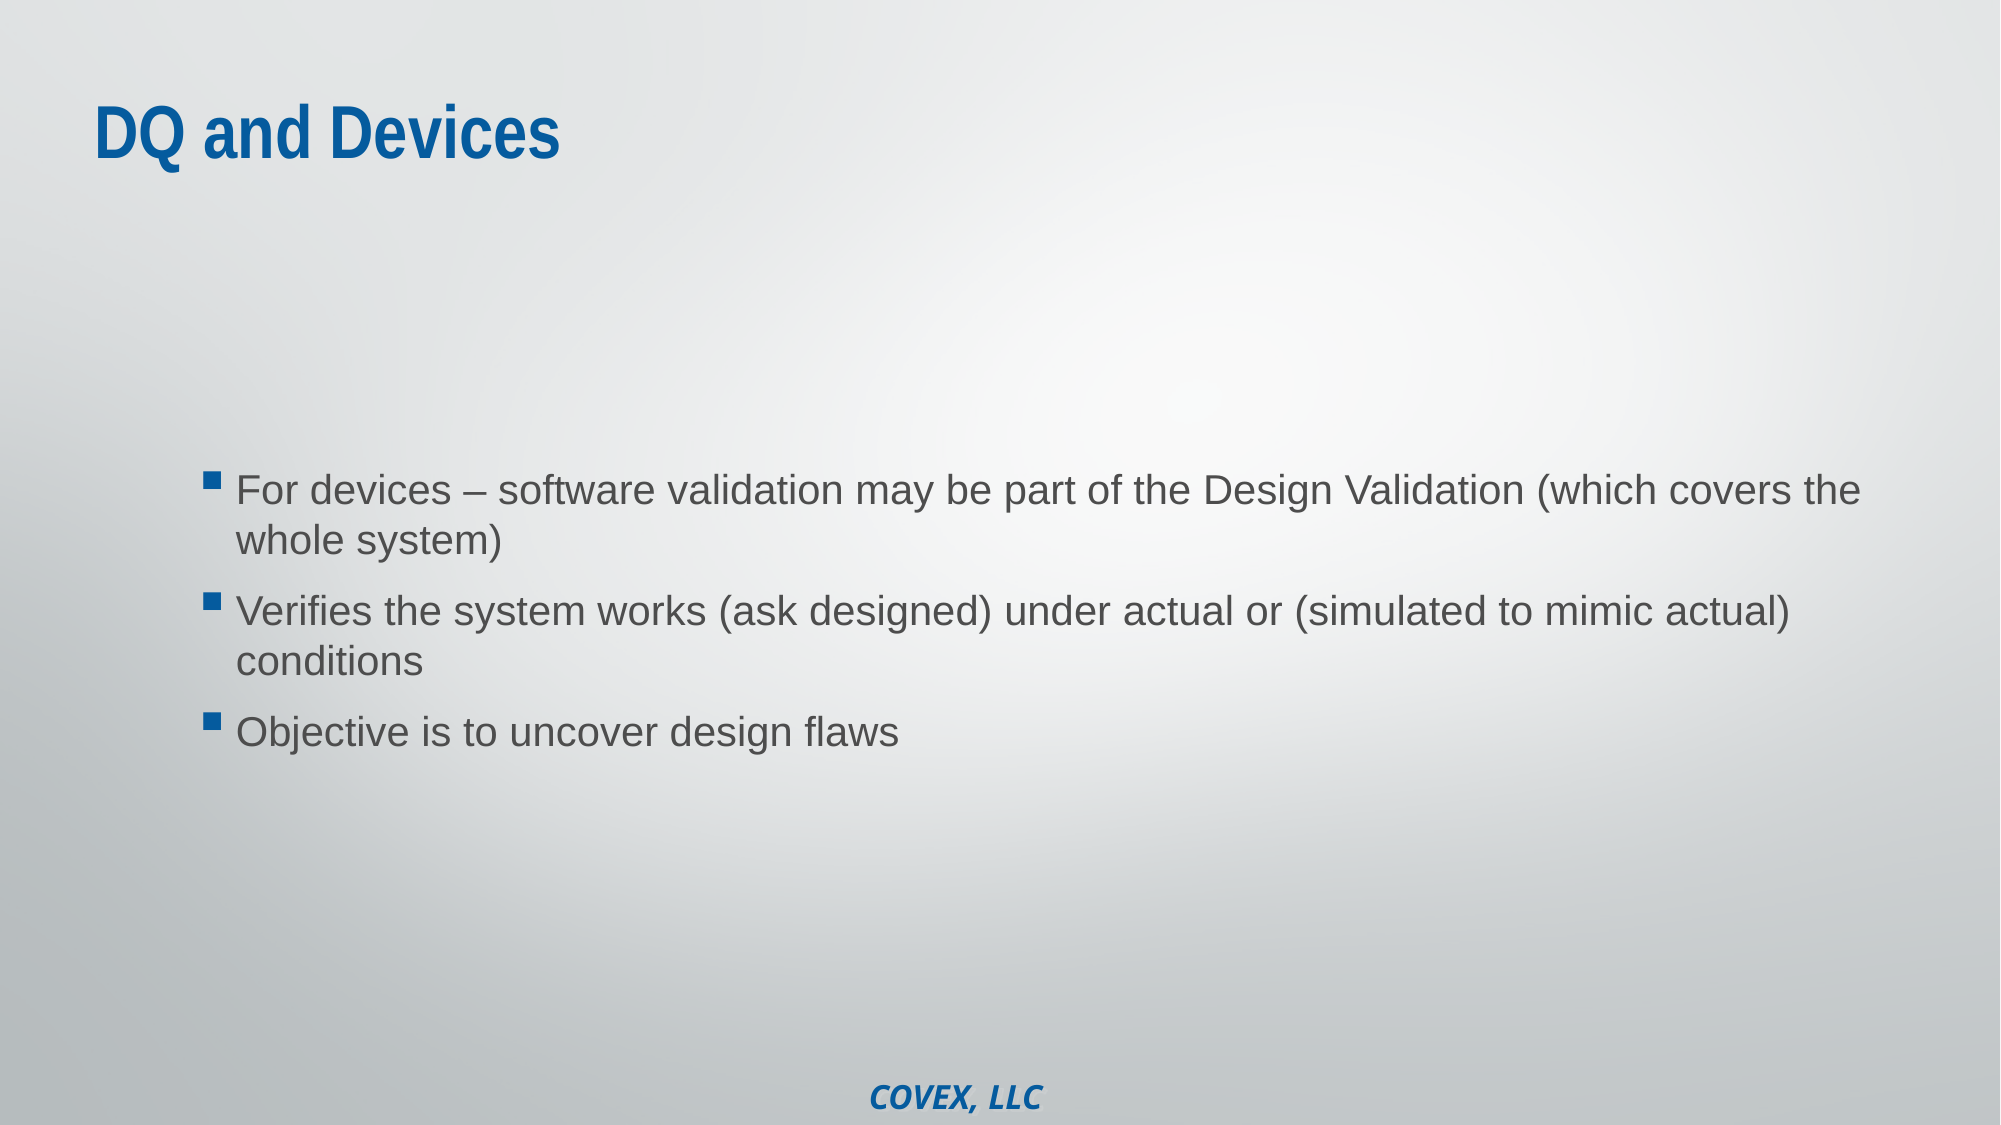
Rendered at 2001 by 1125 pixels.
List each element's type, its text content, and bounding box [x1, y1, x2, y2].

list For devices – software validation may be part of the Design Validation (which covers the whole system) Verifies the system works (ask designed) under actual or (simulated to mimic actual) conditions Objective is to uncover design flaws [183, 237, 1900, 980]
title DQ and Devices [79, 34, 1900, 222]
